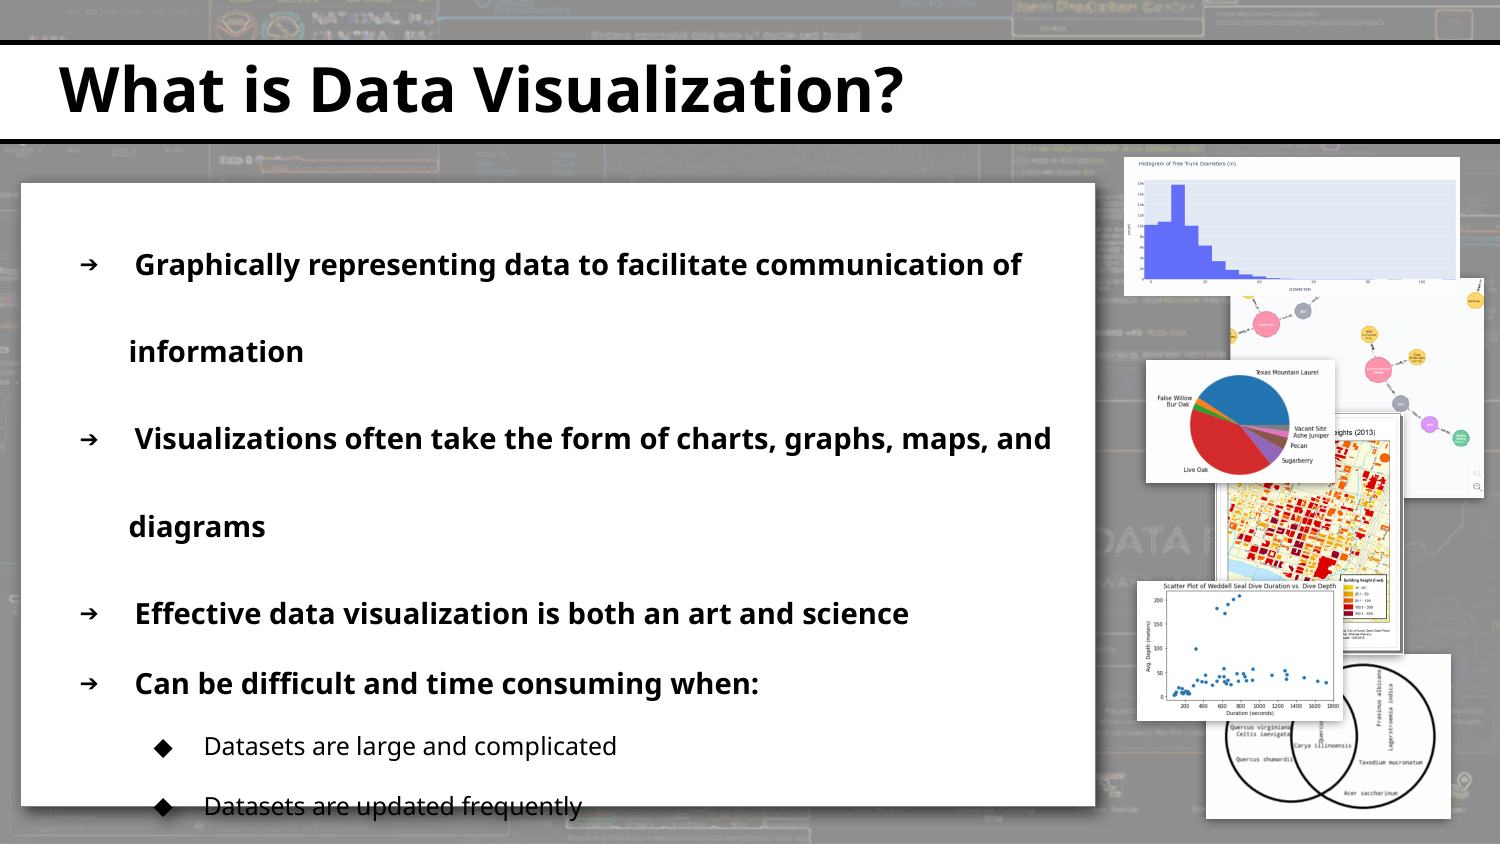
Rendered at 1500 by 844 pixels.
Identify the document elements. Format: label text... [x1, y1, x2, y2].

text_box Graphically representing data to facilitate communication of information Visualizations often take the form of charts, graphs, maps, and diagrams Effective data visualization is both an art and science Can be difficult and time consuming when: Datasets are large and complicated Datasets are updated frequently Large numbers of visualizations need to be created Multiple styles of a visualization product are required for different audiences [19, 182, 1096, 807]
title What is Data Visualization? [0, 42, 1500, 142]
picture [1124, 156, 1485, 819]
